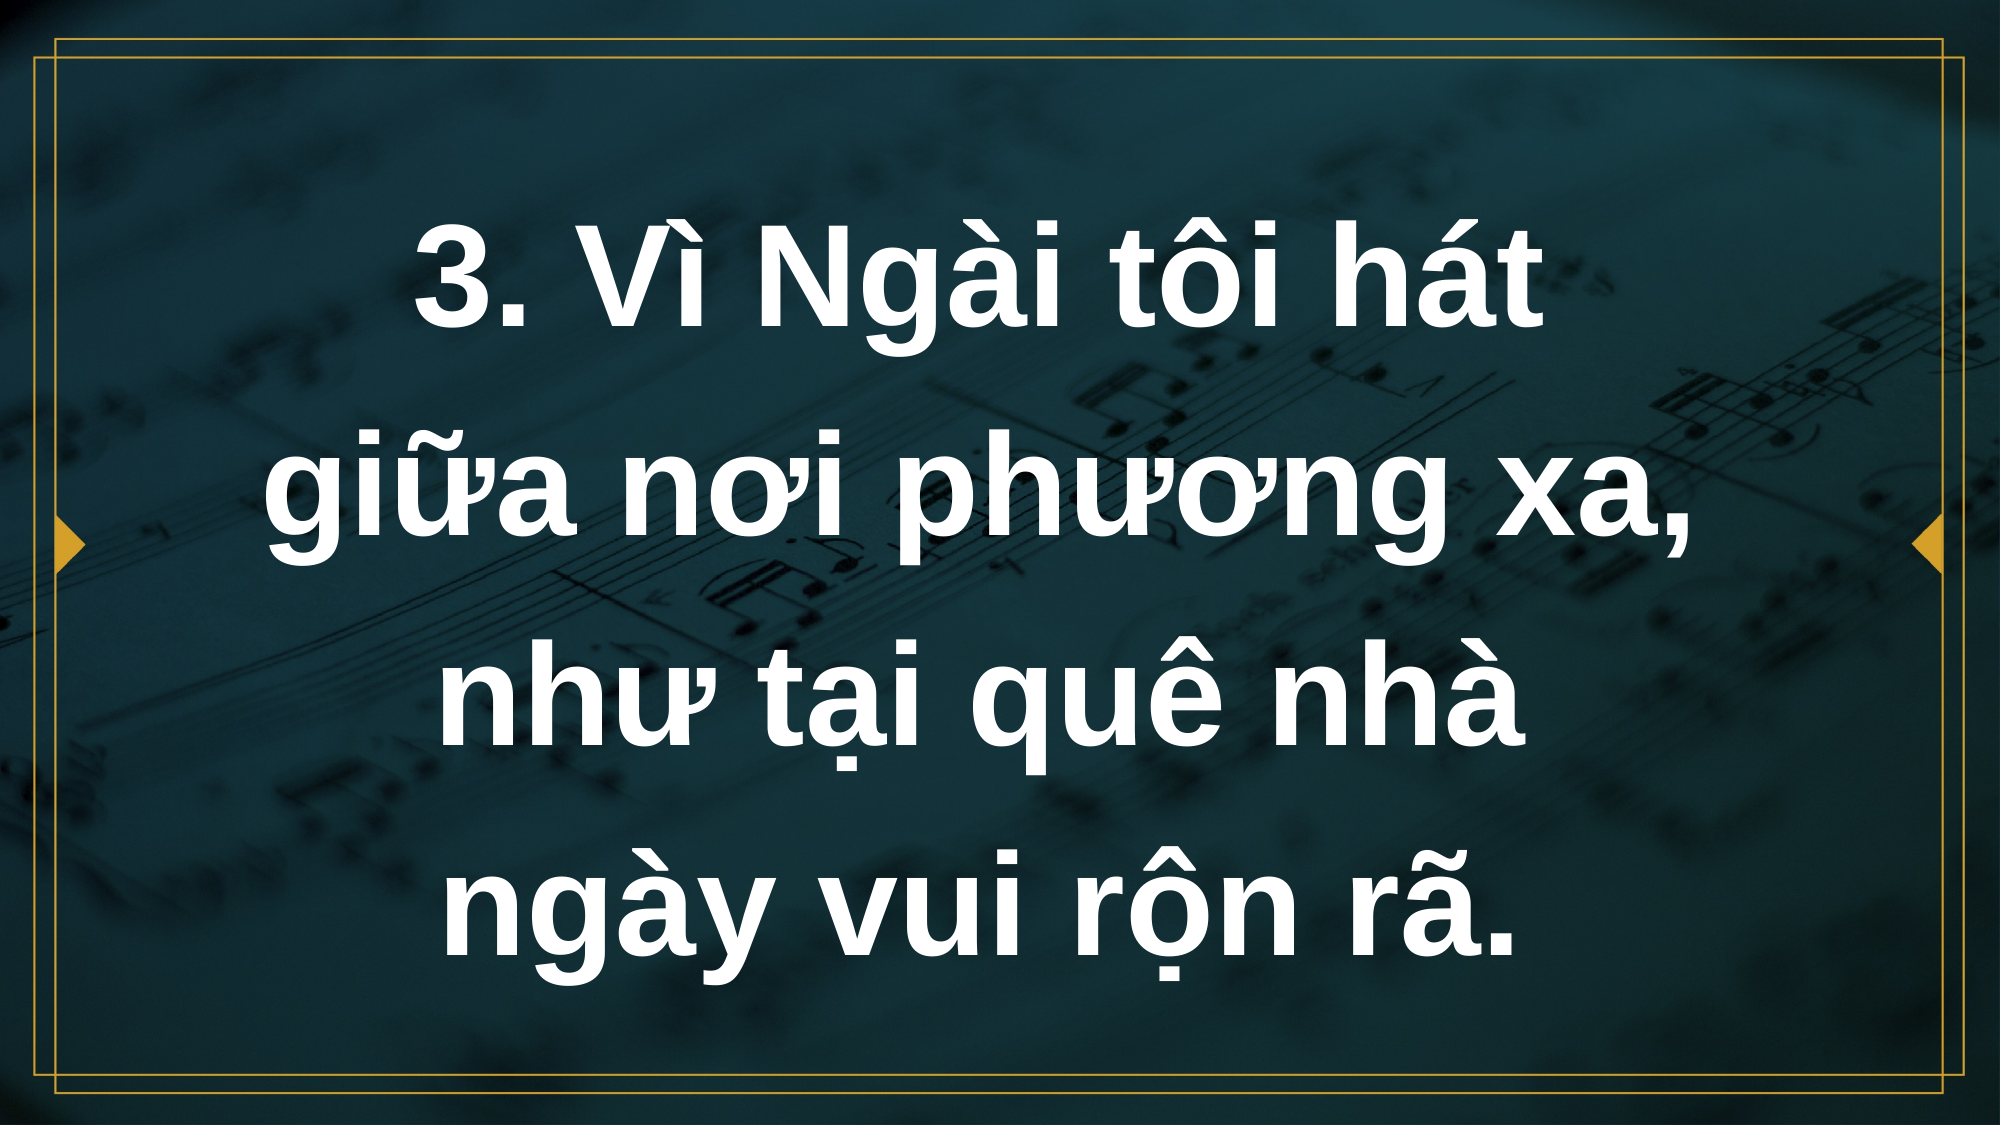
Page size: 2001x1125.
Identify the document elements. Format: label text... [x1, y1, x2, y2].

picture [0, 0, 2000, 1125]
title 3. Vì Ngài tôi hát giữa nơi phương xa, như tại quê nhà ngày vui rộn rã. [55, 53, 1945, 1077]
